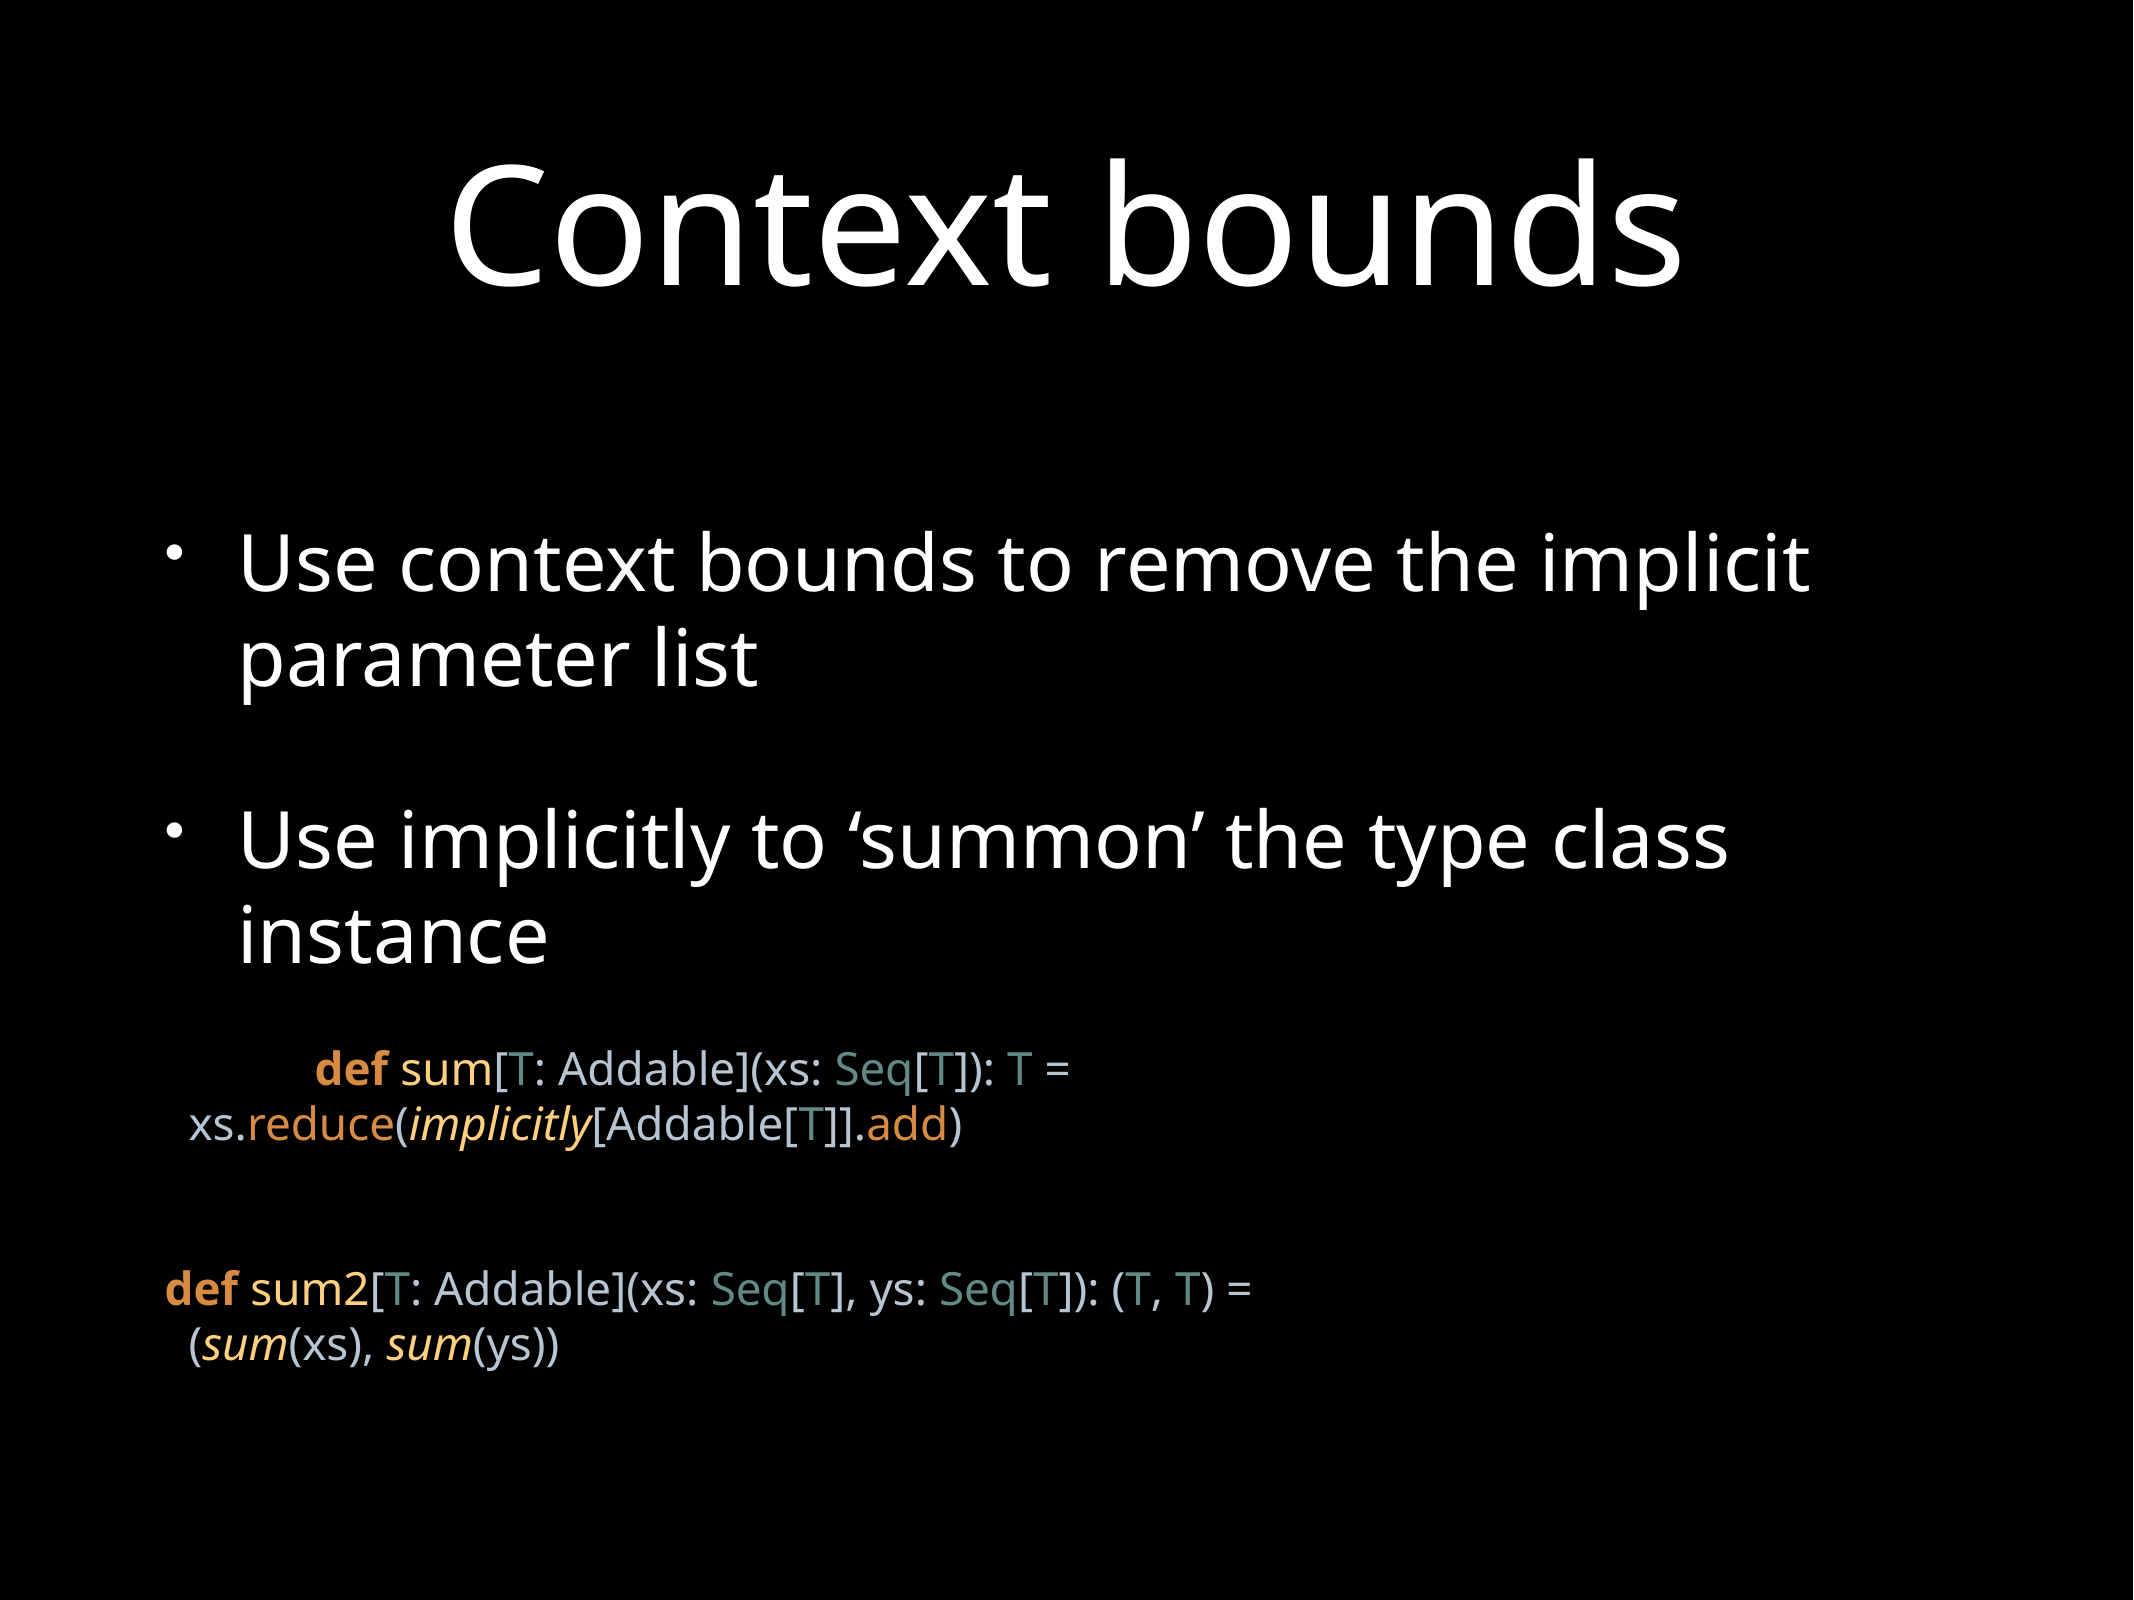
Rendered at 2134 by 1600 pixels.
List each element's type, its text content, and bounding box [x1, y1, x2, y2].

title Context bounds [155, 41, 1978, 397]
list Use context bounds to remove the implicit parameter list Use implicitly to ‘summon’ the type class instance def sum[T: Addable](xs: Seq[T]): T = xs.reduce(implicitly[Addable[T]].add) def sum2[T: Addable](xs: Seq[T], ys: Seq[T]): (T, T) = (sum(xs), sum(ys)) [155, 424, 1978, 1457]
